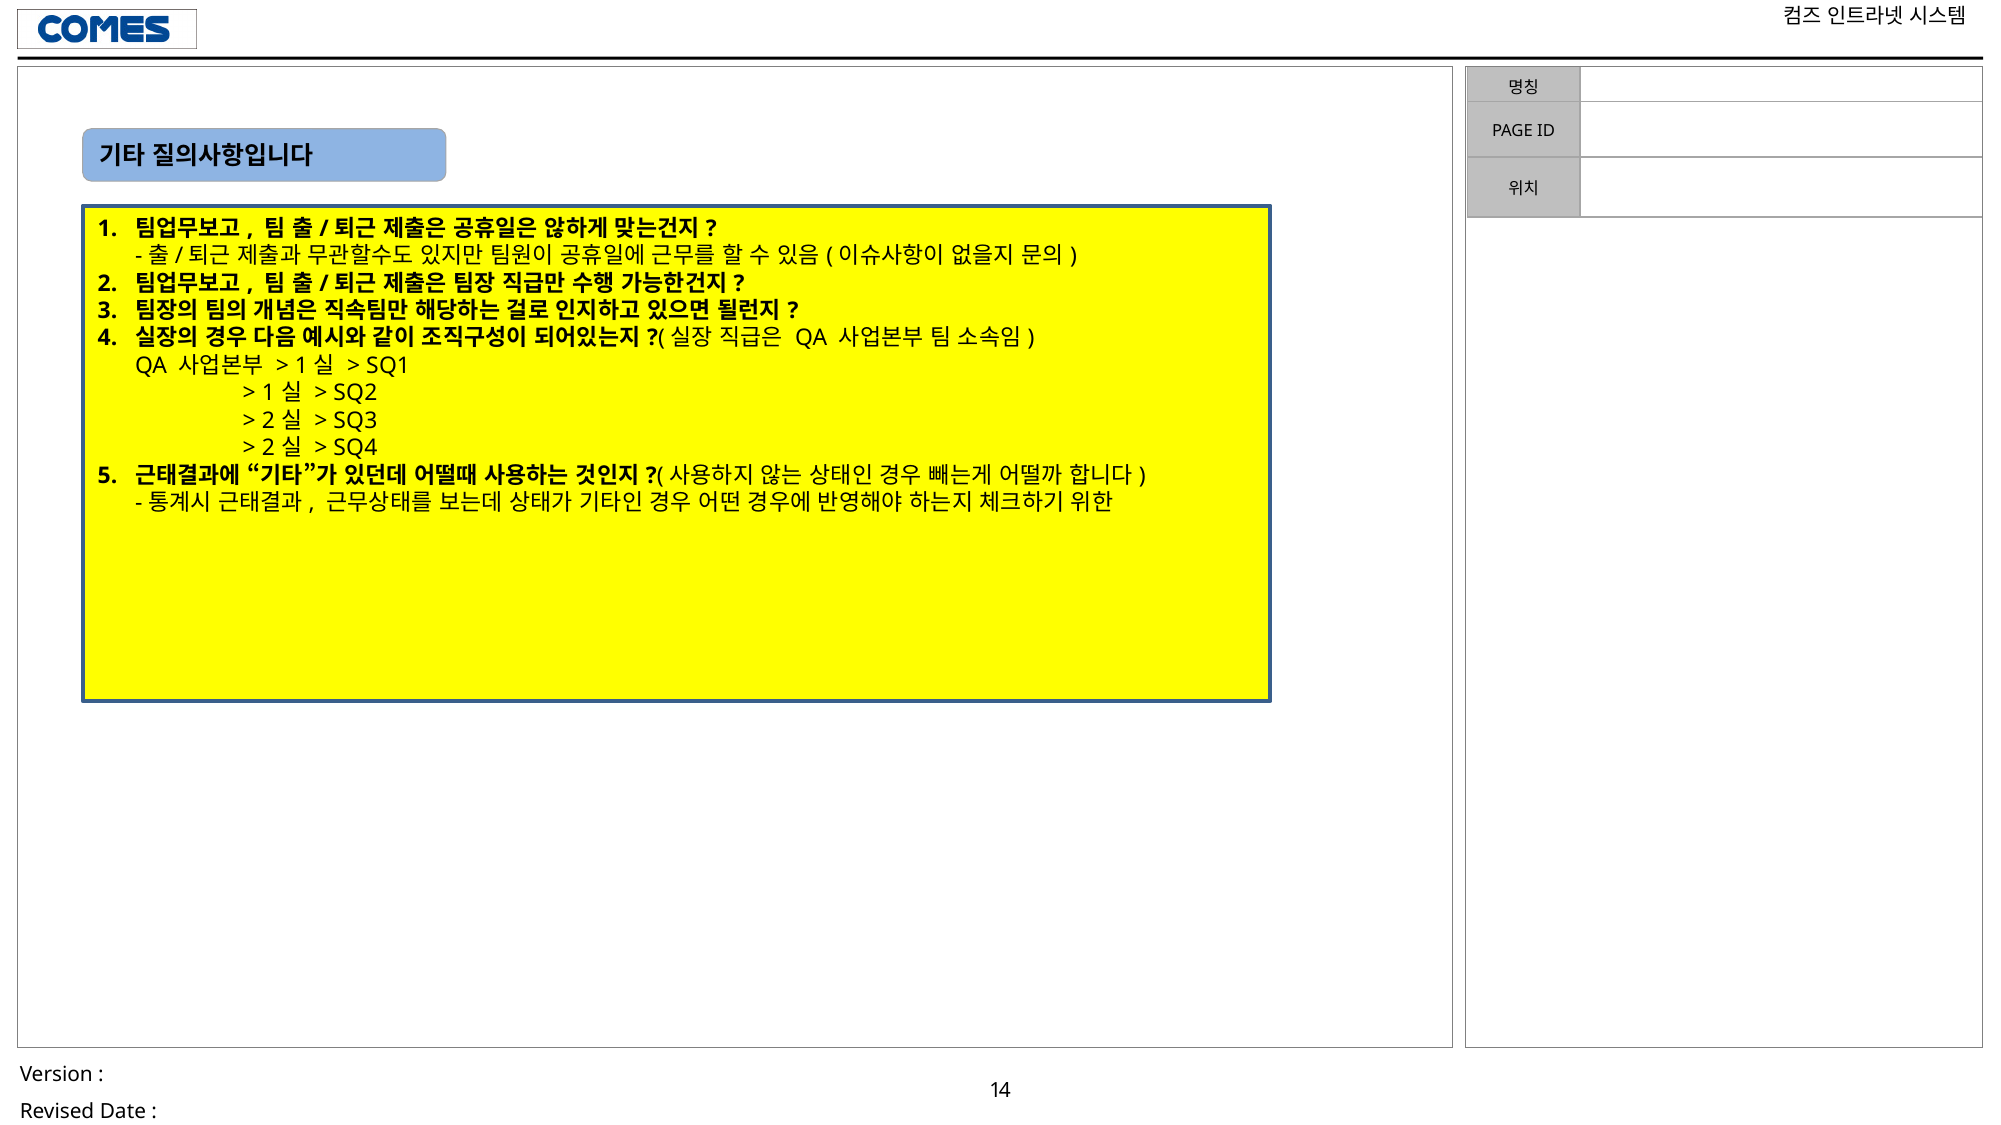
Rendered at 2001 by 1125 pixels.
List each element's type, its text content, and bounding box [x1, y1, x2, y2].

text_box 팀업무보고, 팀 출/퇴근 제출은 공휴일은 않하게 맞는건지? -출/퇴근 제출과 무관할수도 있지만 팀원이 공휴일에 근무를 할 수 있음(이슈사항이 없을지 문의) 팀업무보고, 팀 출/퇴근 제출은 팀장 직급만 수행 가능한건지? 팀장의 팀의 개념은 직속팀만 해당하는 걸로 인지하고 있으면 될런지? 실장의 경우 다음 예시와 같이 조직구성이 되어있는지?(실장 직급은 QA 사업본부 팀 소속임) QA 사업본부 > 1실 > SQ1 > 1실 > SQ2 > 2실 > SQ3 > 2실 > SQ4 근태결과에 “기타”가 있던데 어떨때 사용하는 것인지?(사용하지 않는 상태인 경우 빼는게 어떨까 합니다) -통계시 근태결과, 근무상태를 보는데 상태가 기타인 경우 어떤 경우에 반영해야 하는지 체크하기 위한 [81, 204, 1272, 703]
text_box 기타 질의사항입니다 [80, 126, 449, 184]
picture [17, 9, 197, 49]
